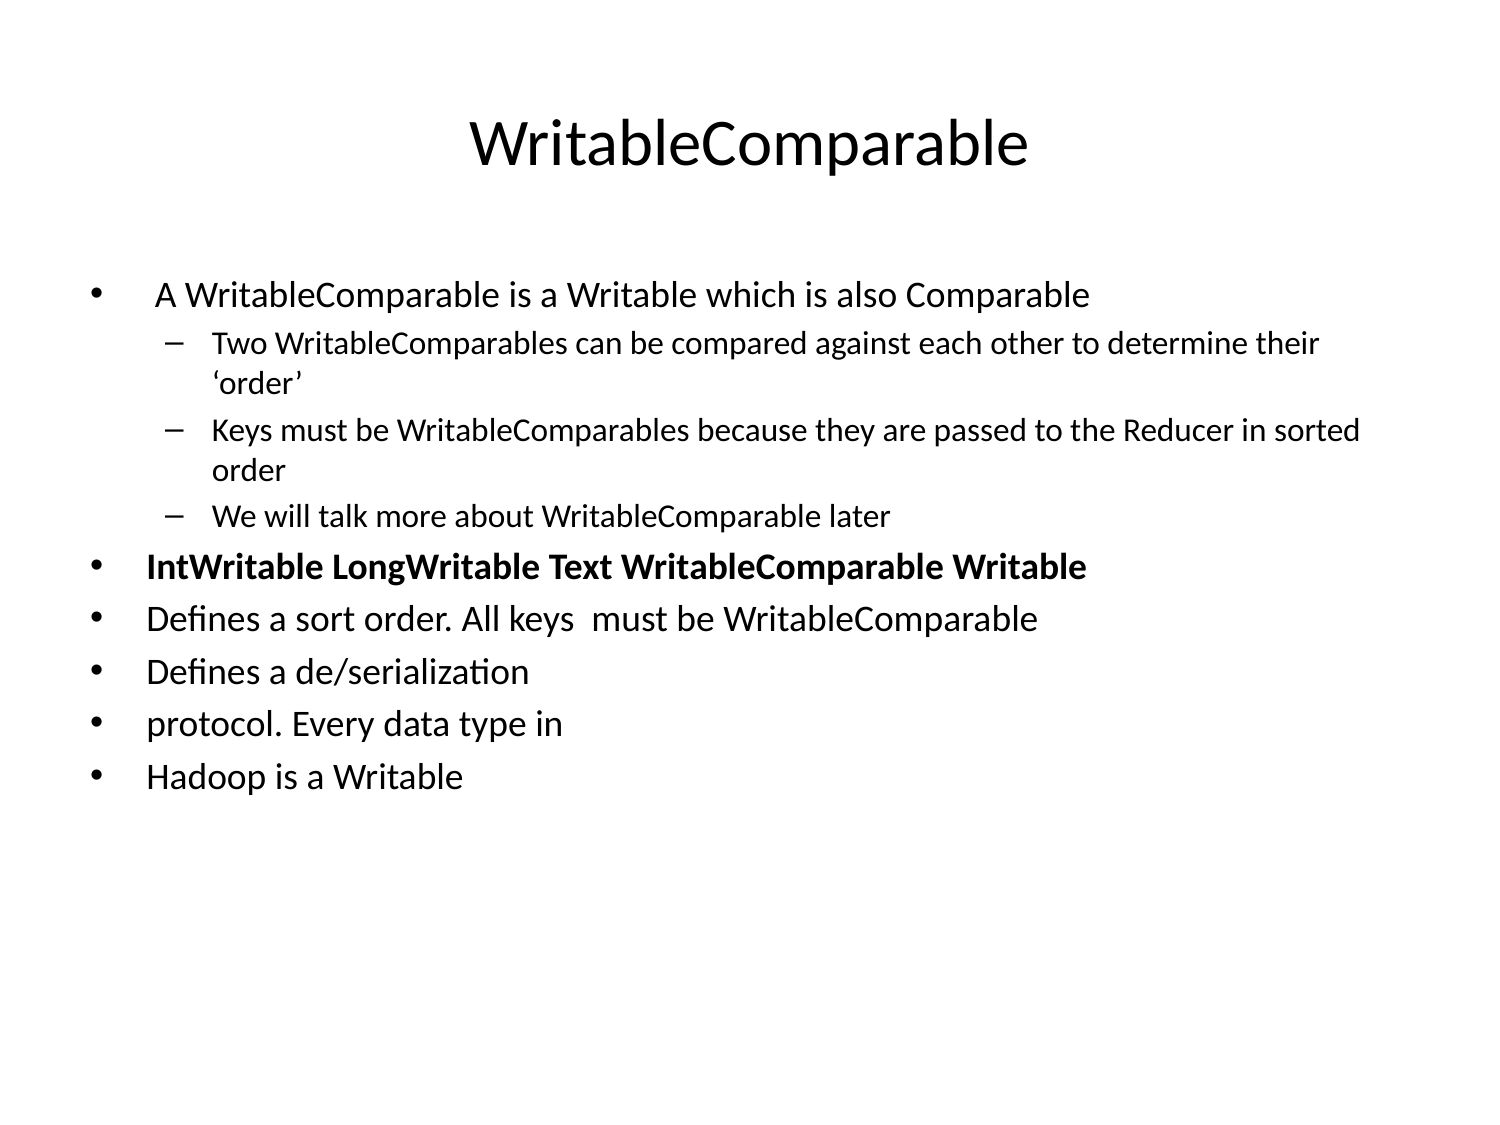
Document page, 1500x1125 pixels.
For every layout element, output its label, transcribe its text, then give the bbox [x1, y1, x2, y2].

list A WritableComparable is a Writable which is also Comparable Two WritableComparables can be compared against each other to determine their ‘order’ Keys must be WritableComparables because they are passed to the Reducer in sorted order We will talk more about WritableComparable later IntWritable LongWritable Text WritableComparable Writable Defines a sort order. All keys must be WritableComparable Defines a de/serialization protocol. Every data type in Hadoop is a Writable [75, 262, 1425, 1005]
title WritableComparable [75, 45, 1425, 233]
